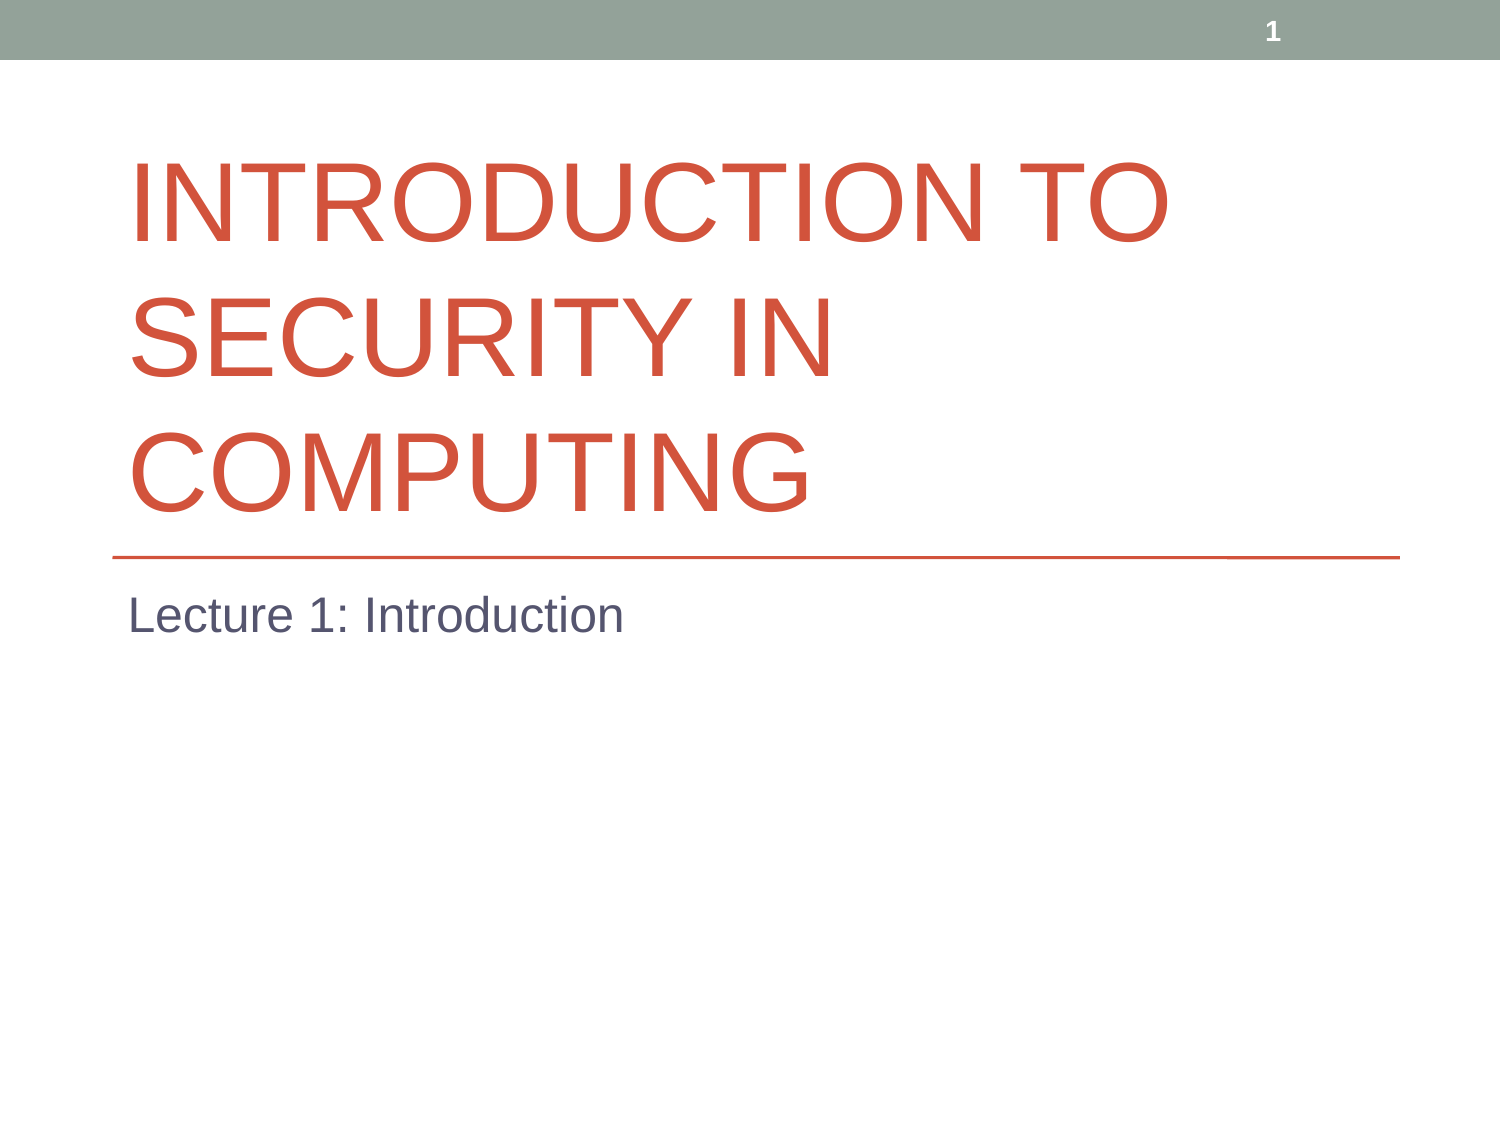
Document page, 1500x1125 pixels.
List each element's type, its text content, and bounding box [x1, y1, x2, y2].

subtitle Lecture 1: Introduction [112, 575, 1163, 863]
slide_number 1 [1250, 3, 1425, 57]
title INTRODUCTION TO SECURITY IN COMPUTING [112, 224, 1400, 542]
